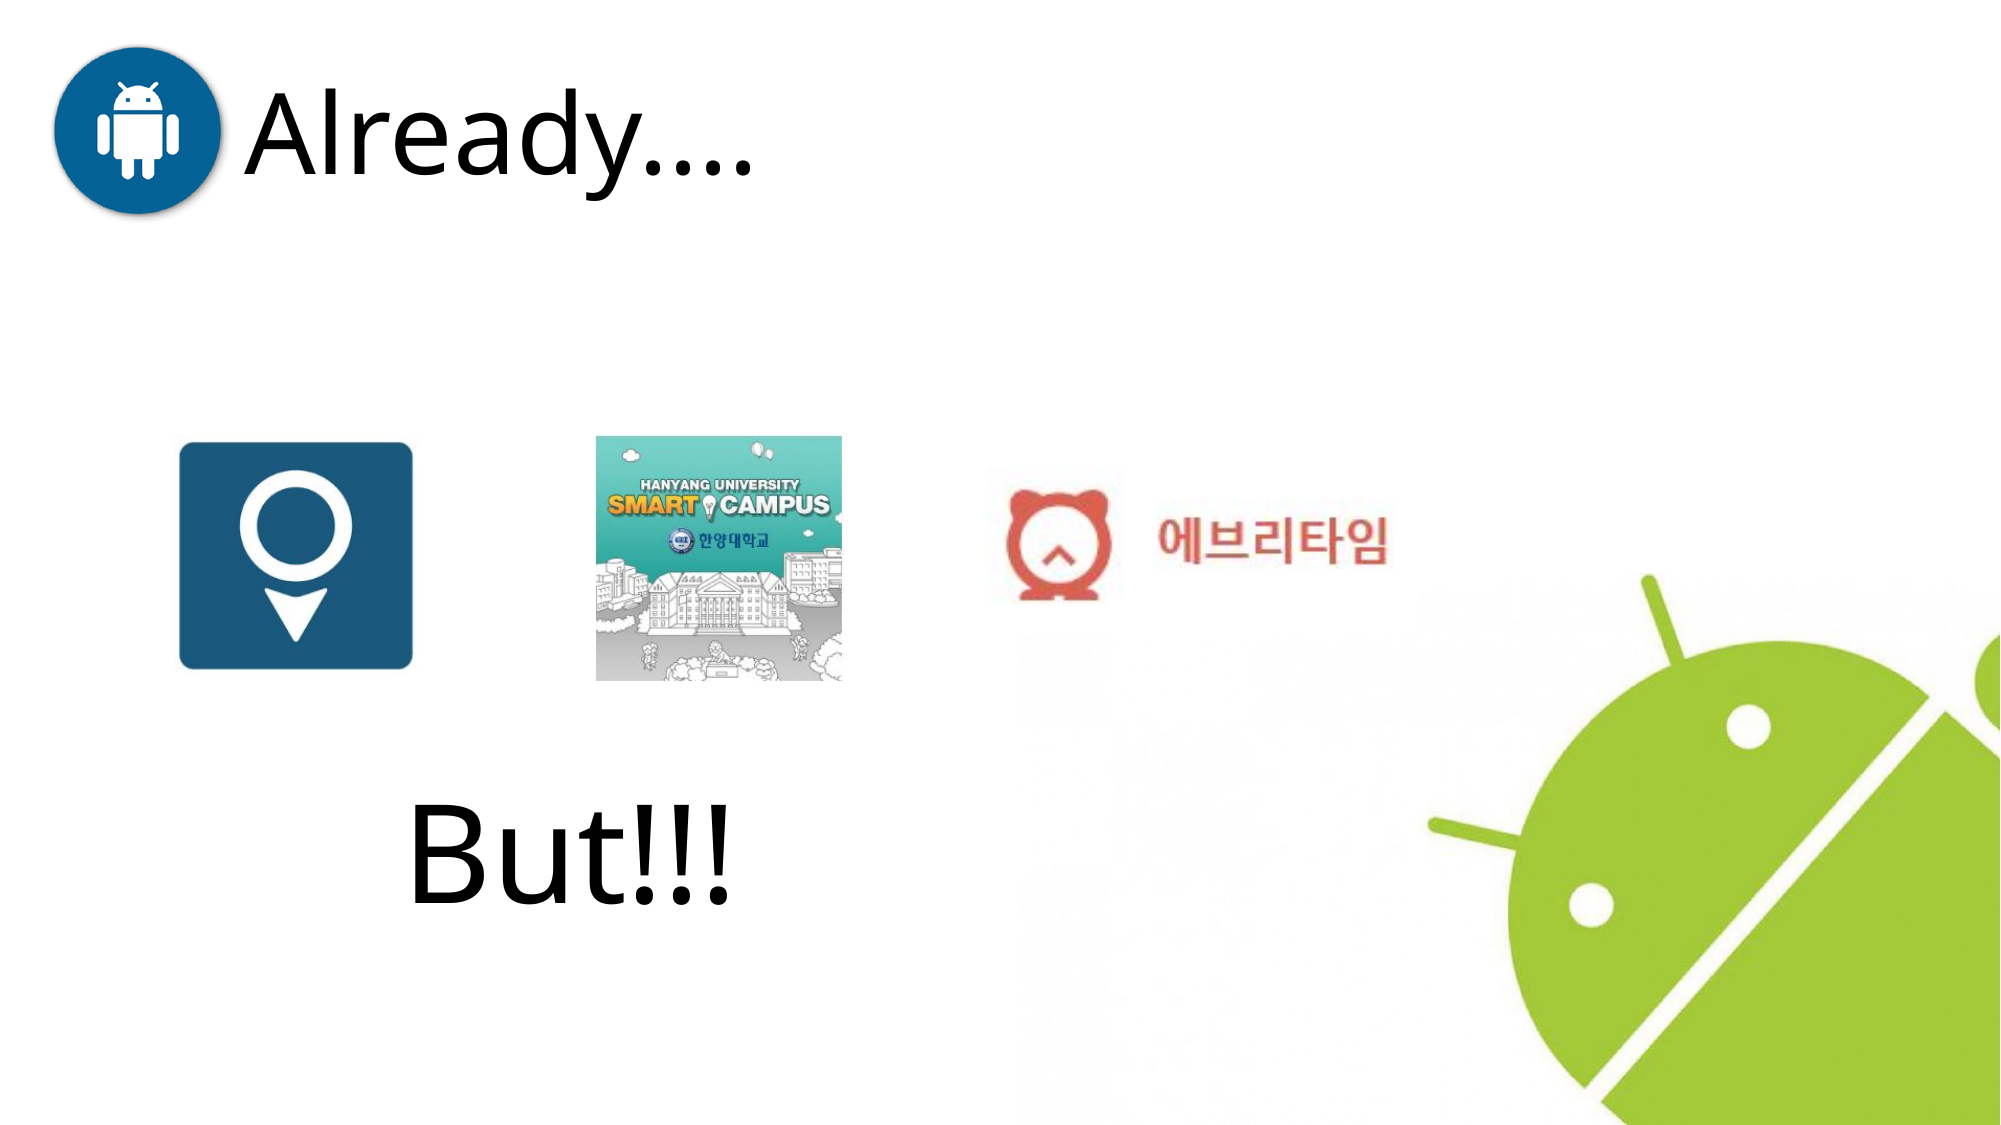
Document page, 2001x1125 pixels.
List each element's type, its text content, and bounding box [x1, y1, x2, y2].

picture [595, 435, 844, 682]
text_box But!!! [388, 758, 856, 938]
picture [44, 37, 230, 223]
picture [173, 435, 420, 677]
text_box Already.... [230, 54, 1883, 204]
picture [954, 467, 2000, 1125]
